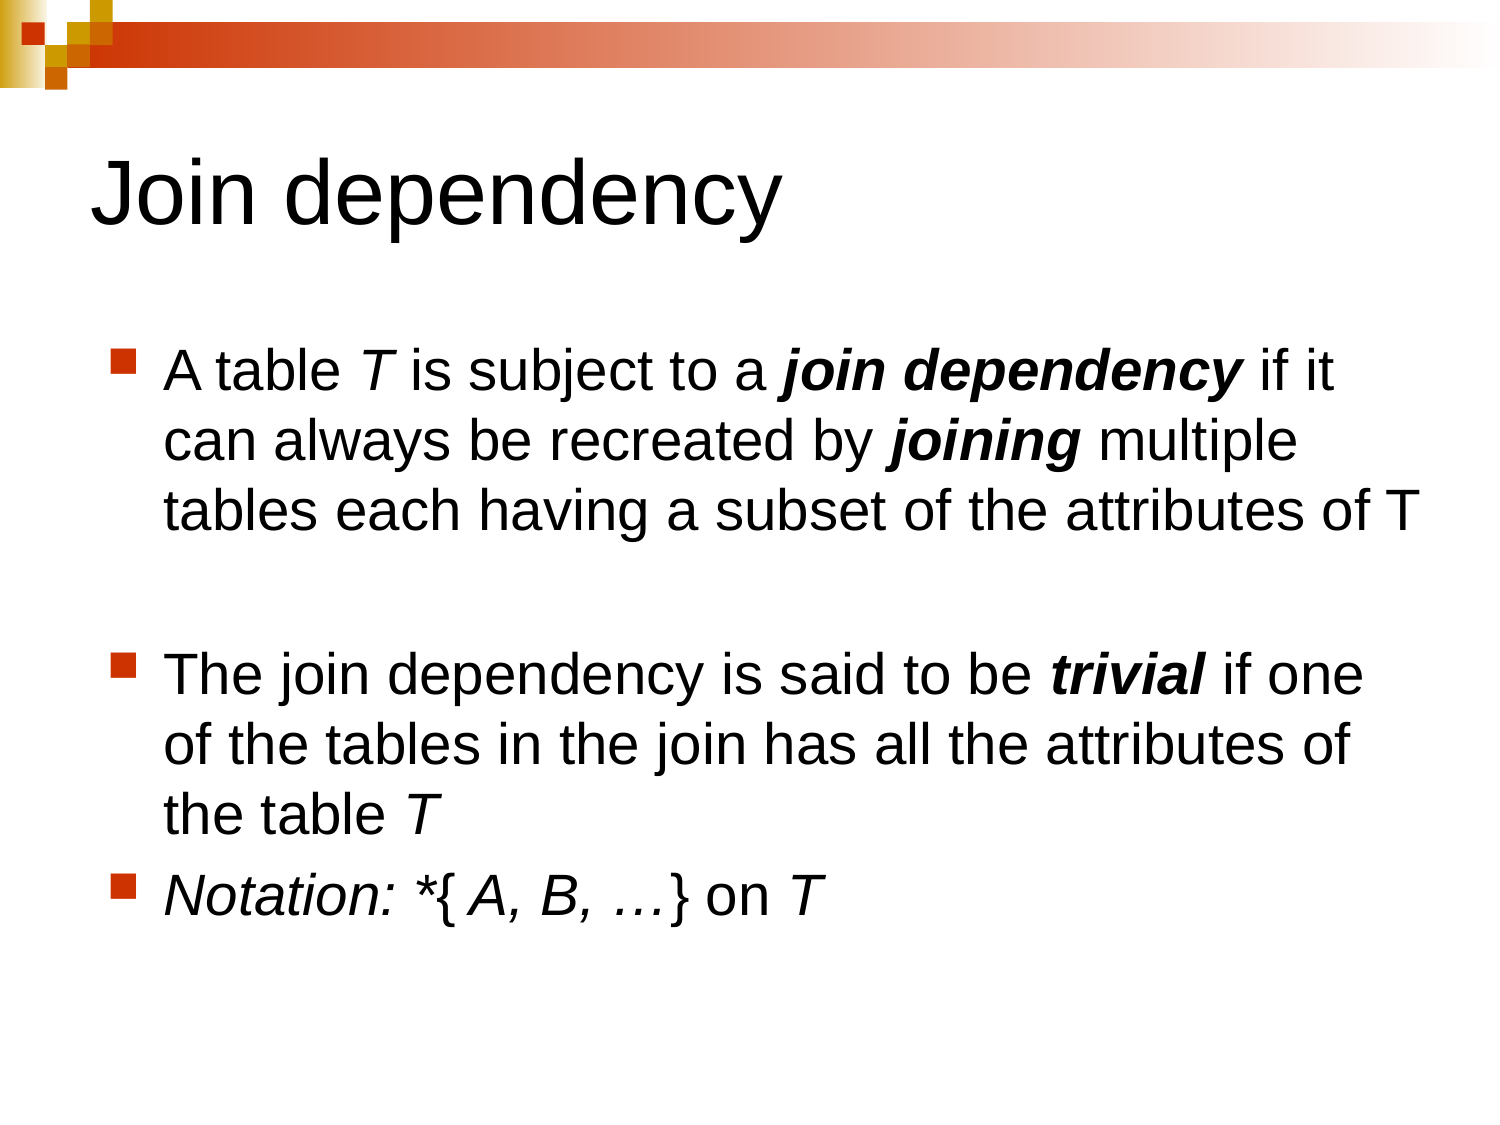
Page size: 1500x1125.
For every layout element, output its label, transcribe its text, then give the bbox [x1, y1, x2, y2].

title Join dependency [74, 74, 1426, 301]
list A table T is subject to a join dependency if it can always be recreated by joining multiple tables each having a subset of the attributes of T The join dependency is said to be trivial if one of the tables in the join has all the attributes of the table T Notation: *{ A, B, …} on T [91, 324, 1443, 963]
